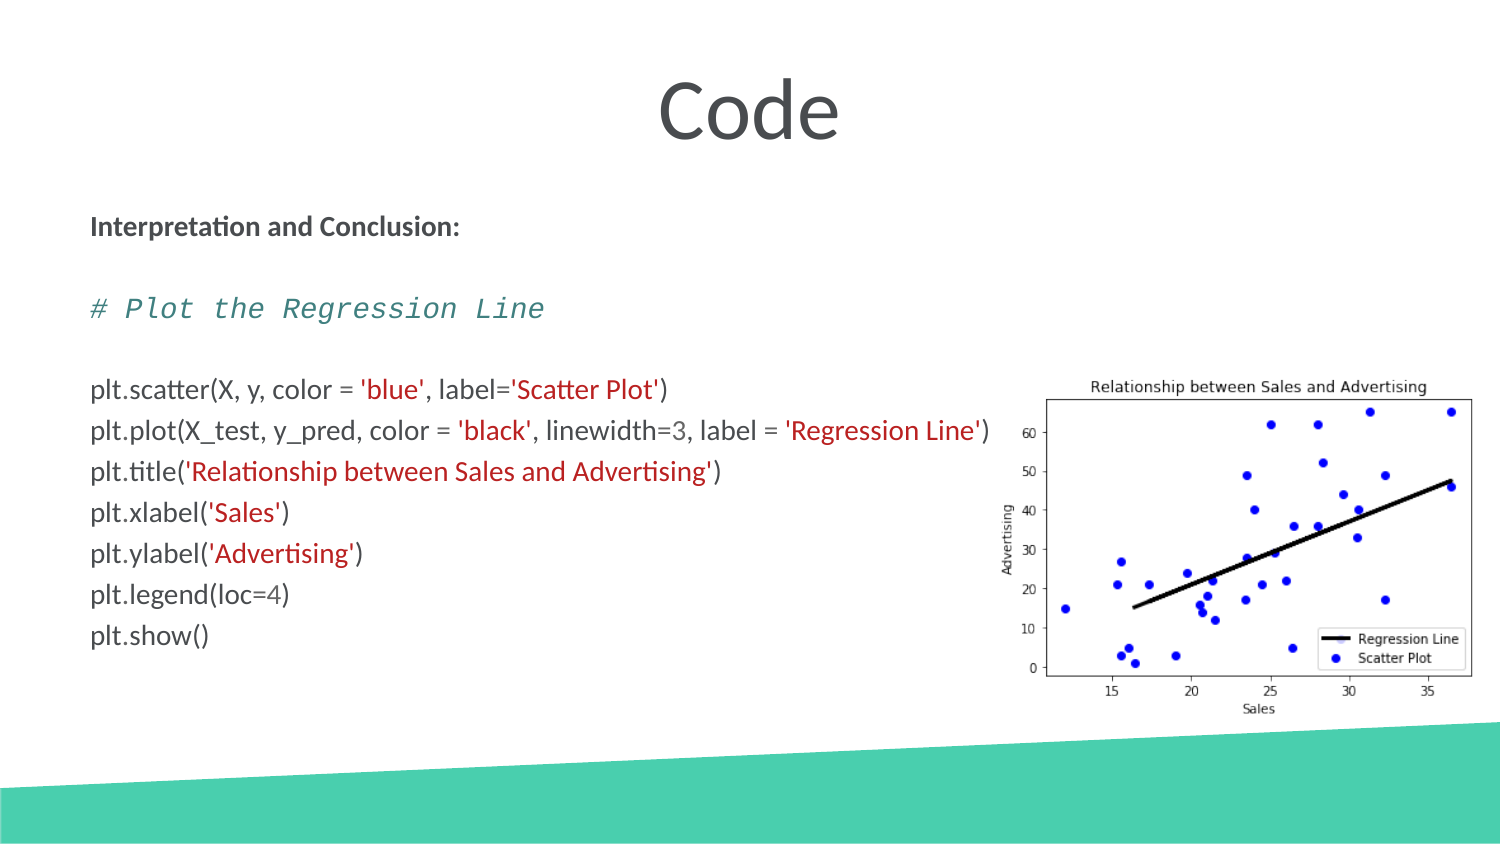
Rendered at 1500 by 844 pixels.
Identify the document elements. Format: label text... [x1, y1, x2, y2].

picture [0, 0, 1500, 788]
list Interpretation and Conclusion: # Plot the Regression Line plt.scatter(X, y, color = 'blue', label='Scatter Plot') plt.plot(X_test, y_pred, color = 'black', linewidth=3, label = 'Regression Line') plt.title('Relationship between Sales and Advertising') plt.xlabel('Sales') plt.ylabel('Advertising') plt.legend(loc=4) plt.show() [75, 159, 1422, 649]
title Code [75, 33, 1425, 175]
